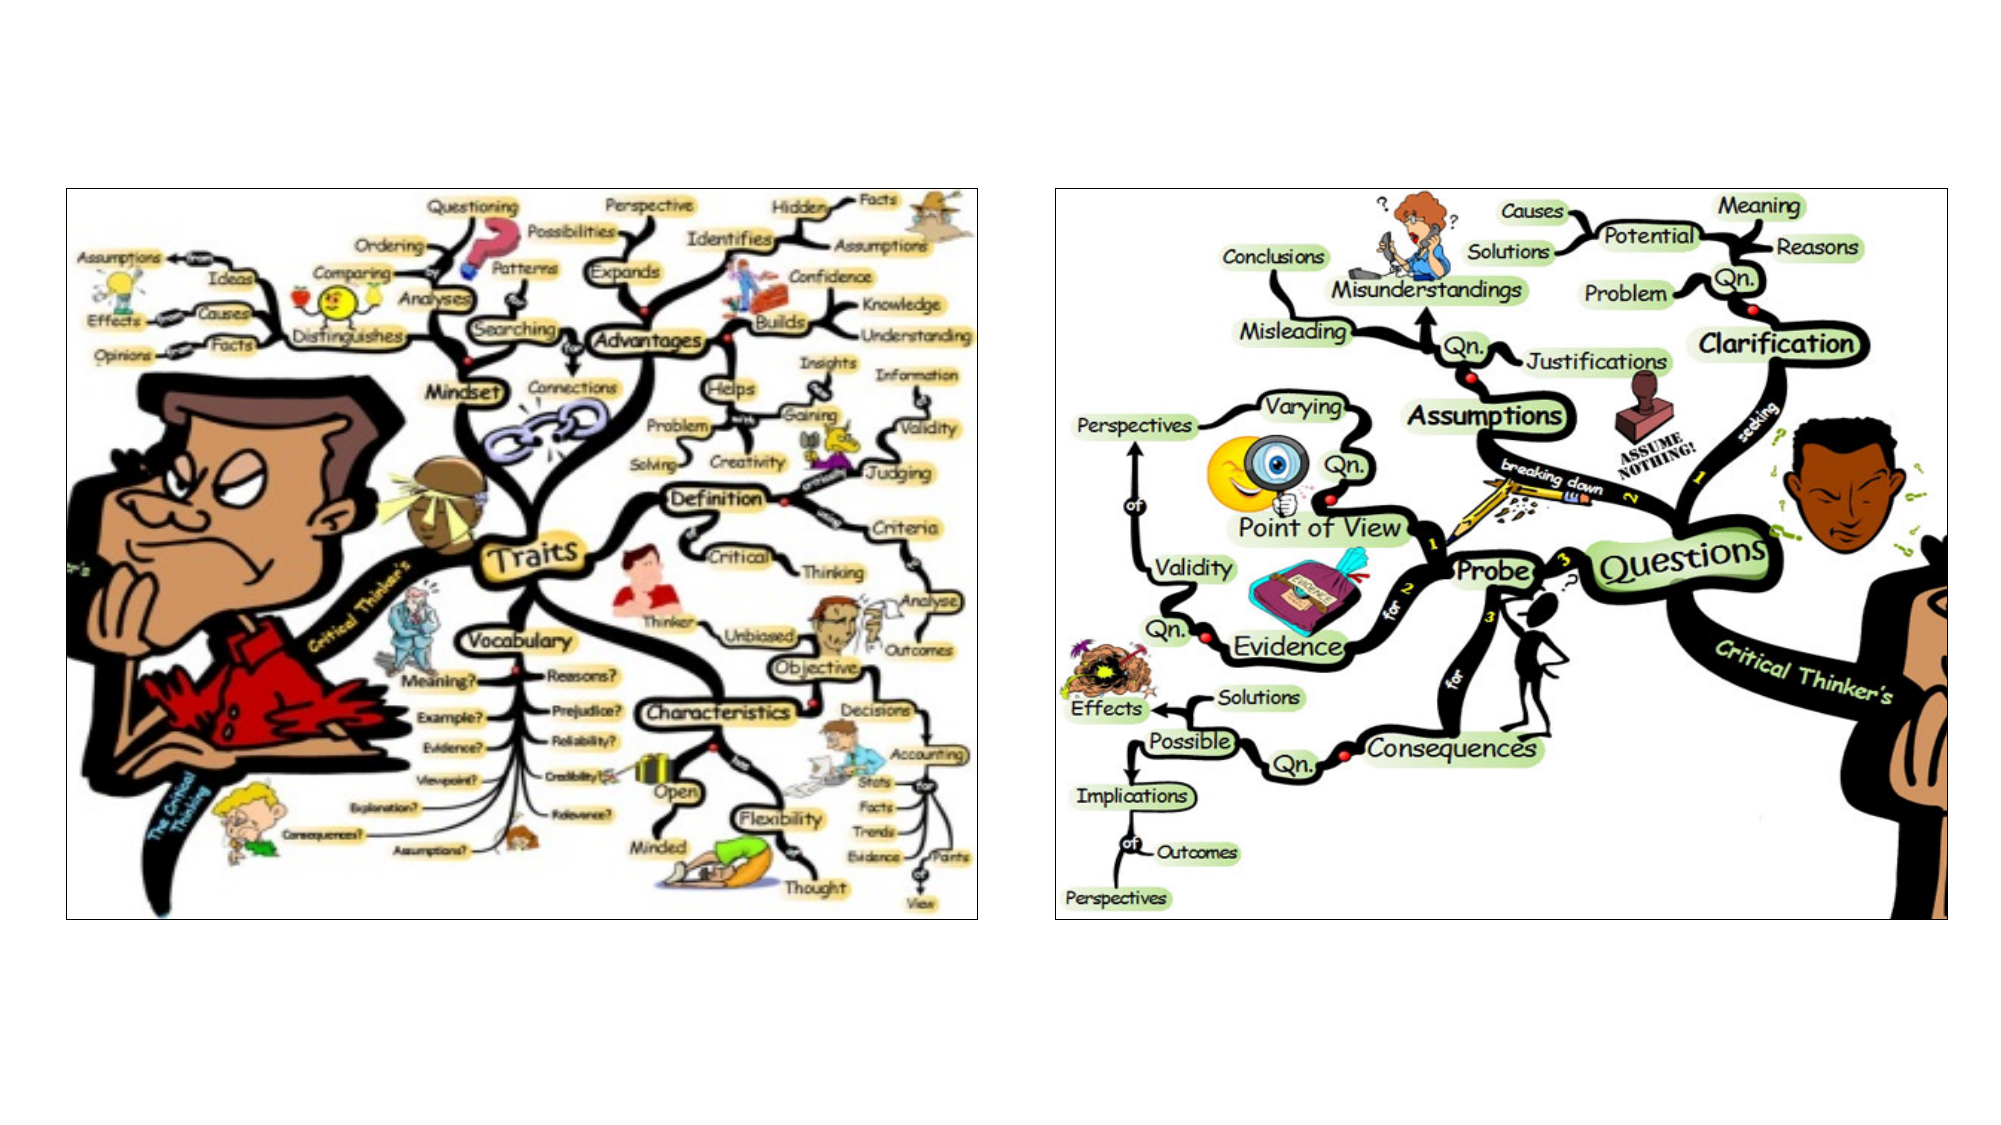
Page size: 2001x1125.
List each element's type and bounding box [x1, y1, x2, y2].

picture [66, 188, 978, 920]
picture [1055, 188, 1948, 920]
